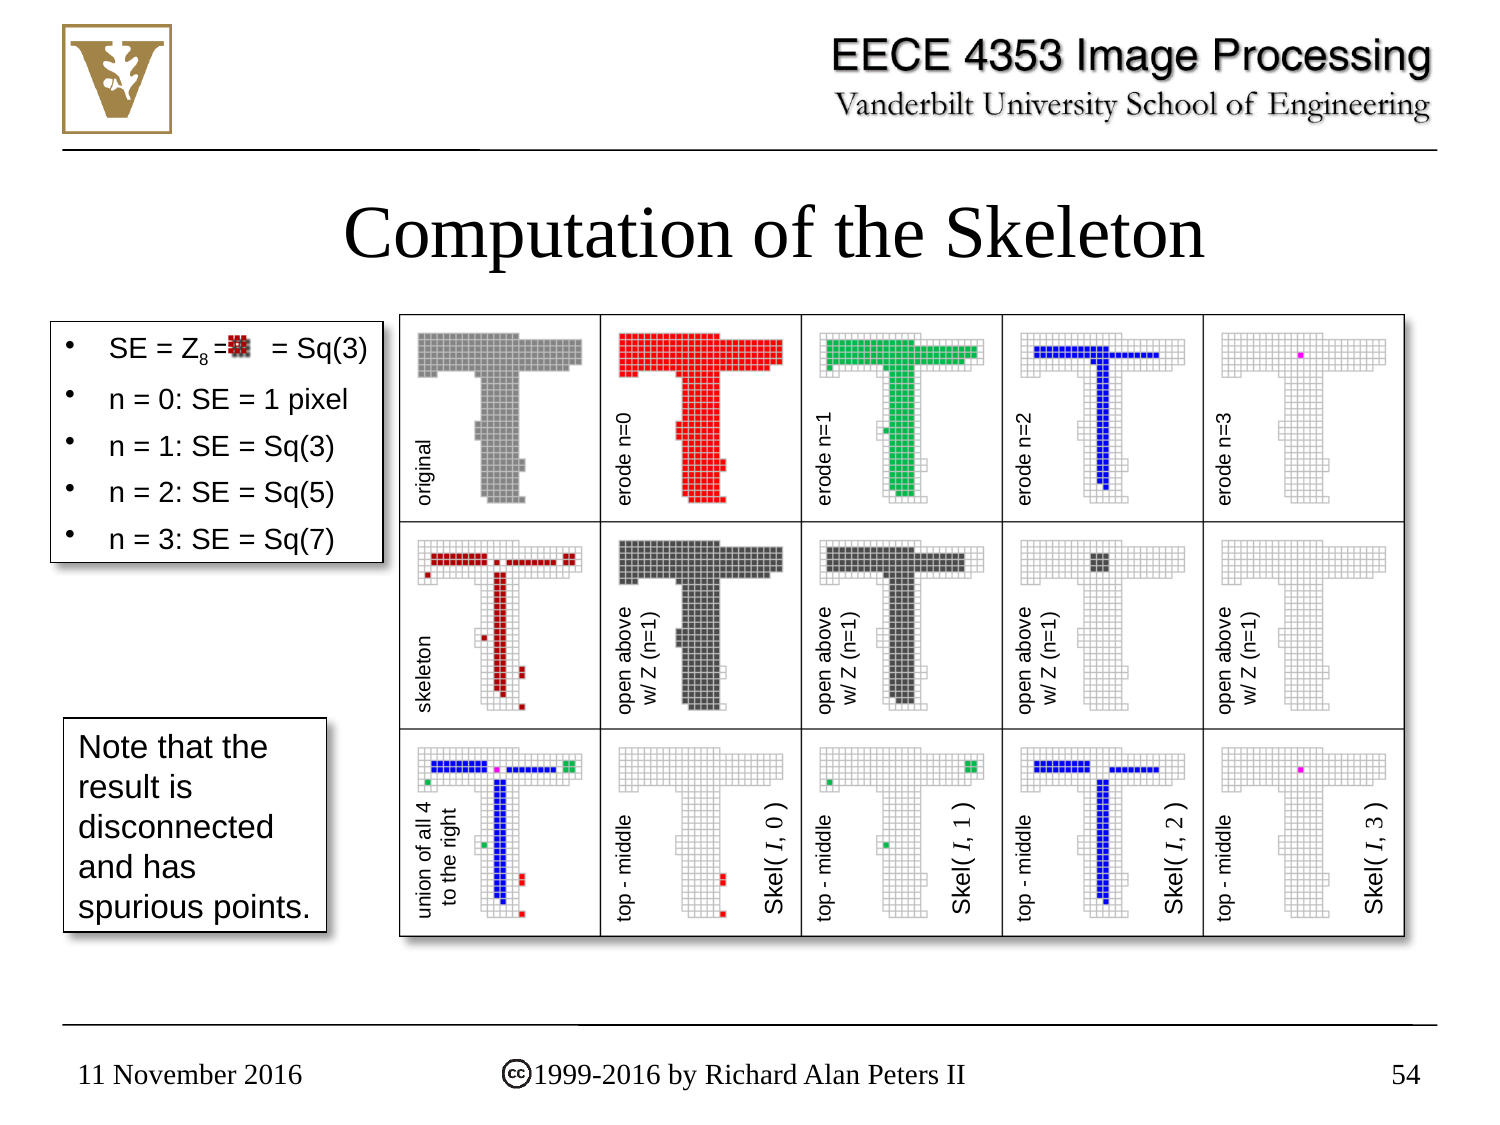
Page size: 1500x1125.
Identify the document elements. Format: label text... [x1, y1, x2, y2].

title Computation of the Skeleton [327, 126, 1223, 324]
footer 1999-2016 by Richard Alan Peters II [496, 1042, 1004, 1103]
picture [62, 24, 172, 134]
picture [826, 25, 1436, 133]
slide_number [62, 1042, 400, 1103]
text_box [399, 314, 1405, 938]
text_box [62, 318, 372, 567]
text_box Note that the result is disconnected and has spurious points. [63, 717, 327, 933]
slide_number 54 [1098, 1042, 1436, 1103]
